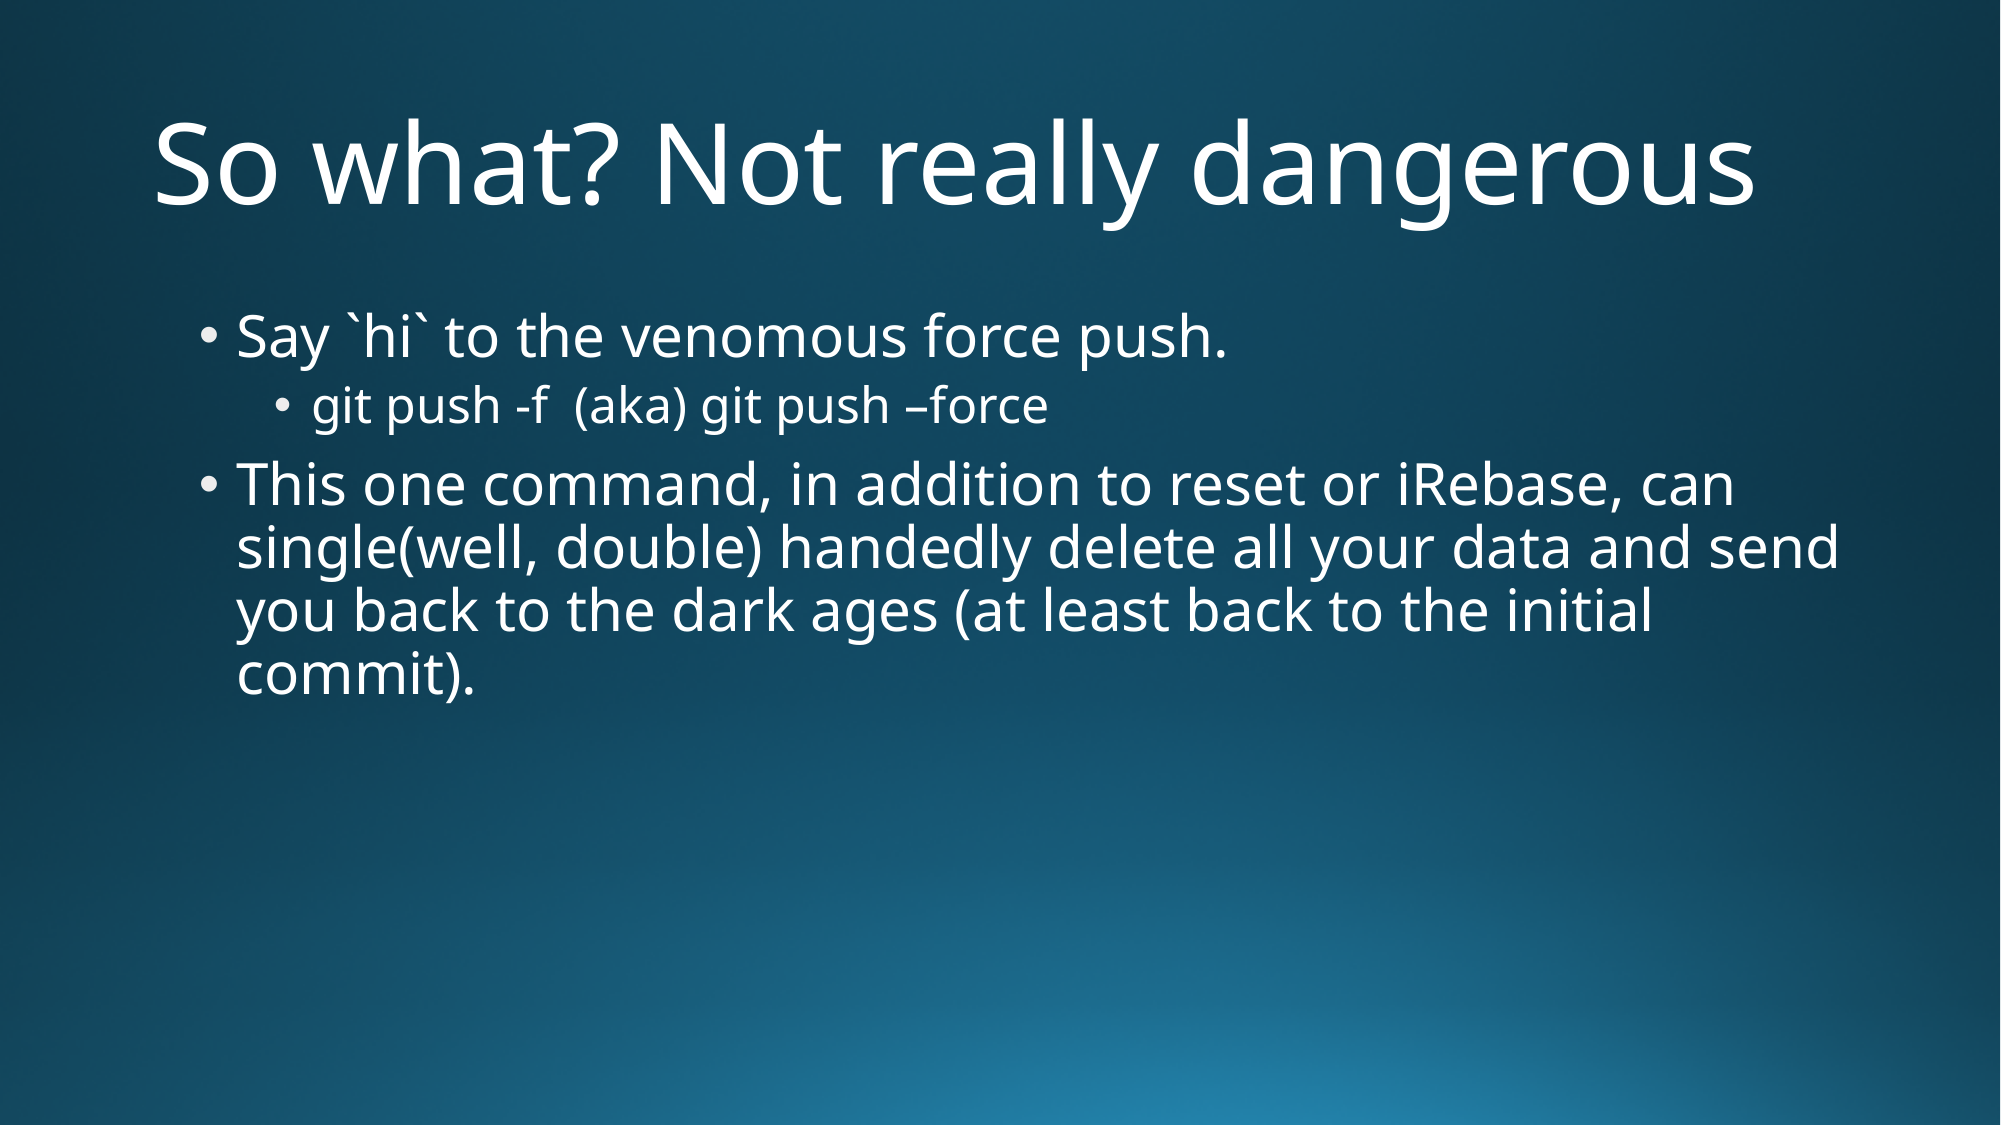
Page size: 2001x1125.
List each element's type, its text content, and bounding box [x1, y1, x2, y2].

picture [0, 0, 2001, 1125]
list Say `hi` to the venomous force push. git push -f (aka) git push –force This one command, in addition to reset or iRebase, can single(well, double) handedly delete all your data and send you back to the dark ages (at least back to the initial commit). [183, 299, 1863, 1014]
title So what? Not really dangerous [137, 59, 1863, 278]
